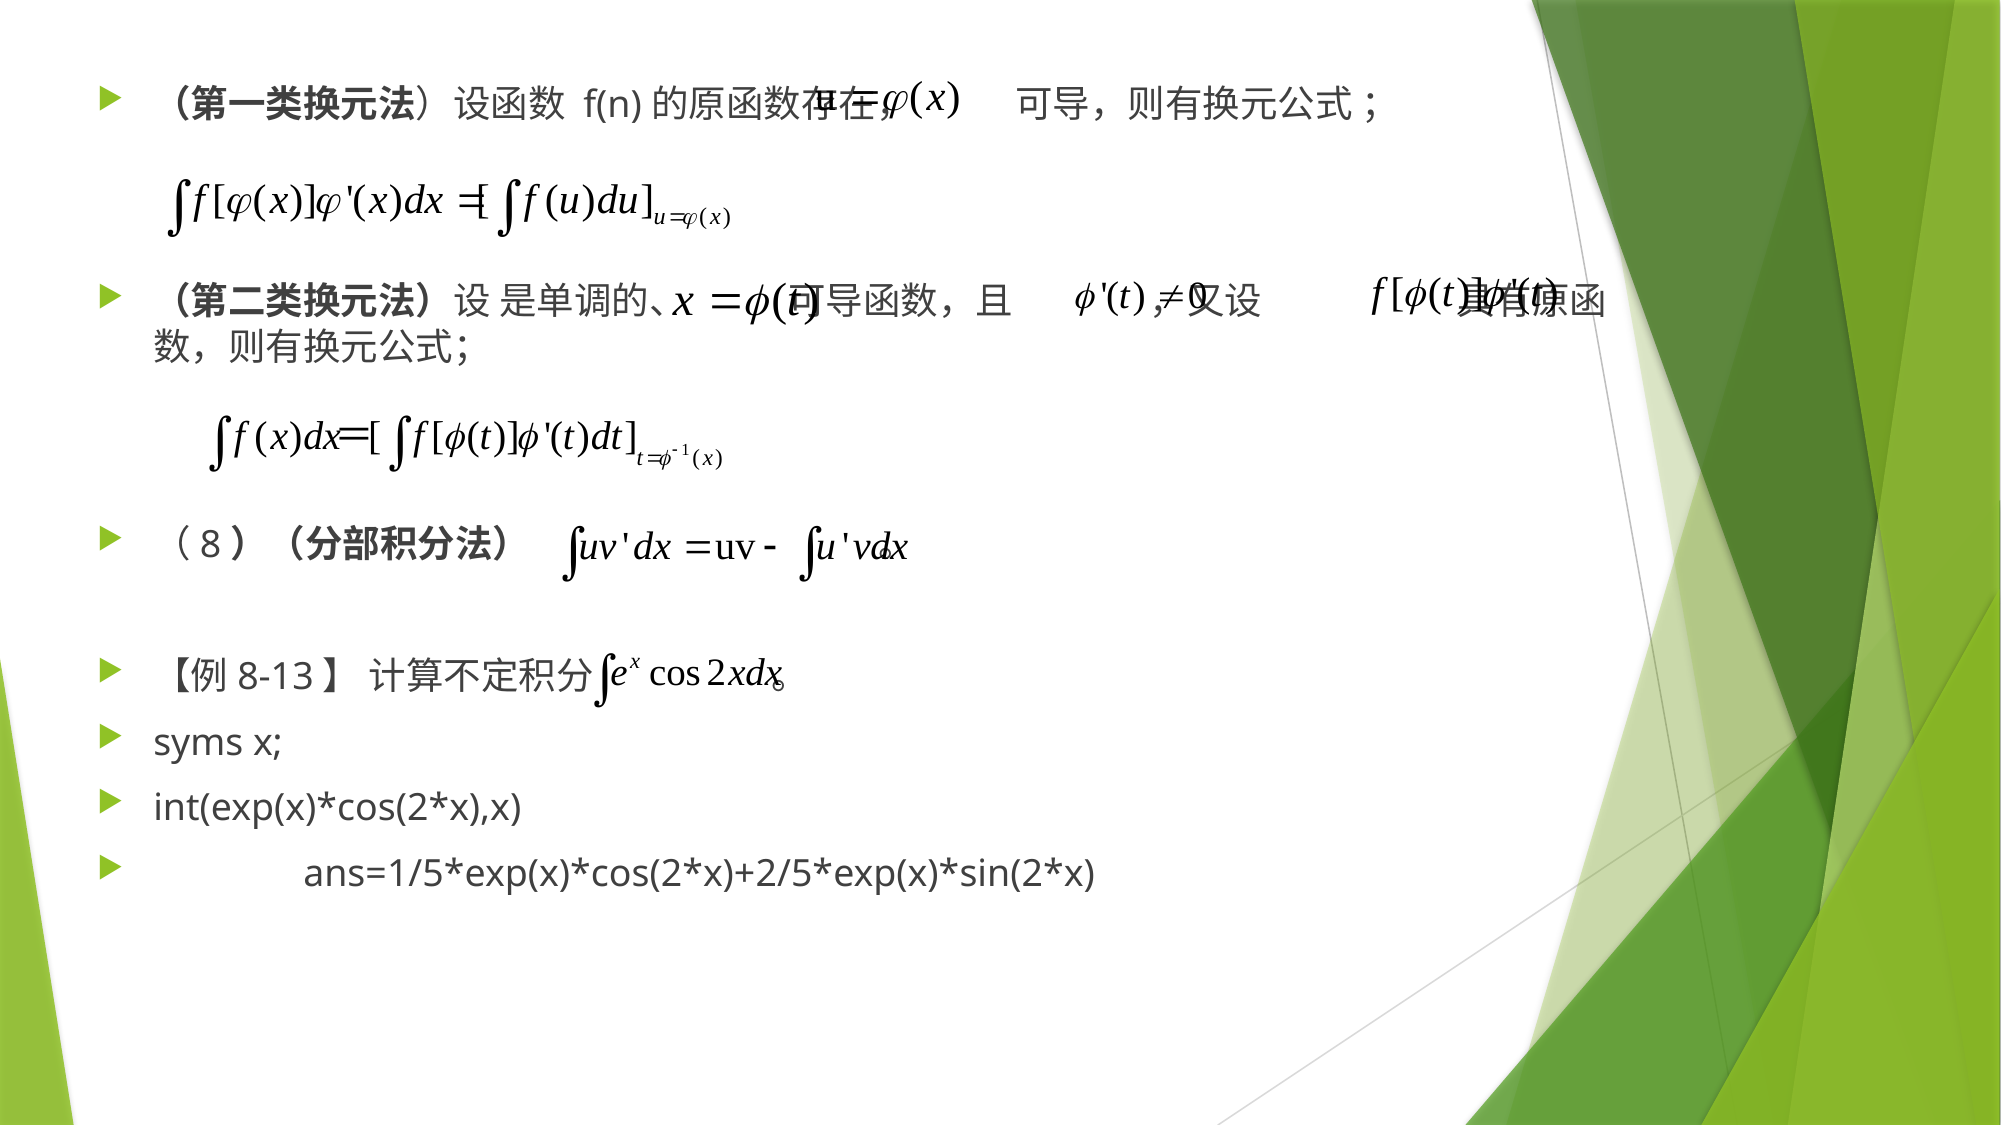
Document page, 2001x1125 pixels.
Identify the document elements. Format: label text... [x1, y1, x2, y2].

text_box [1356, 268, 1566, 325]
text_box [581, 640, 791, 713]
list （第一类换元法）设函数 f(n)的原函数存在， 可导，则有换元公式 ； （第二类换元法）设 是单调的、 可导函数，且 ，又设 具有原函数，则有换元公式； （8）（分部积分法） 。 【例8-13】 计算不定积分 。 syms x; int(exp(x)*cos(2*x),x) ans=1/5*exp(x)*cos(2*x)+2/5*exp(x)*sin(2*x) [81, 72, 1648, 1055]
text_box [807, 71, 969, 129]
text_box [153, 165, 746, 243]
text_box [662, 272, 827, 336]
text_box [196, 402, 732, 481]
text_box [1069, 272, 1215, 325]
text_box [549, 512, 917, 587]
